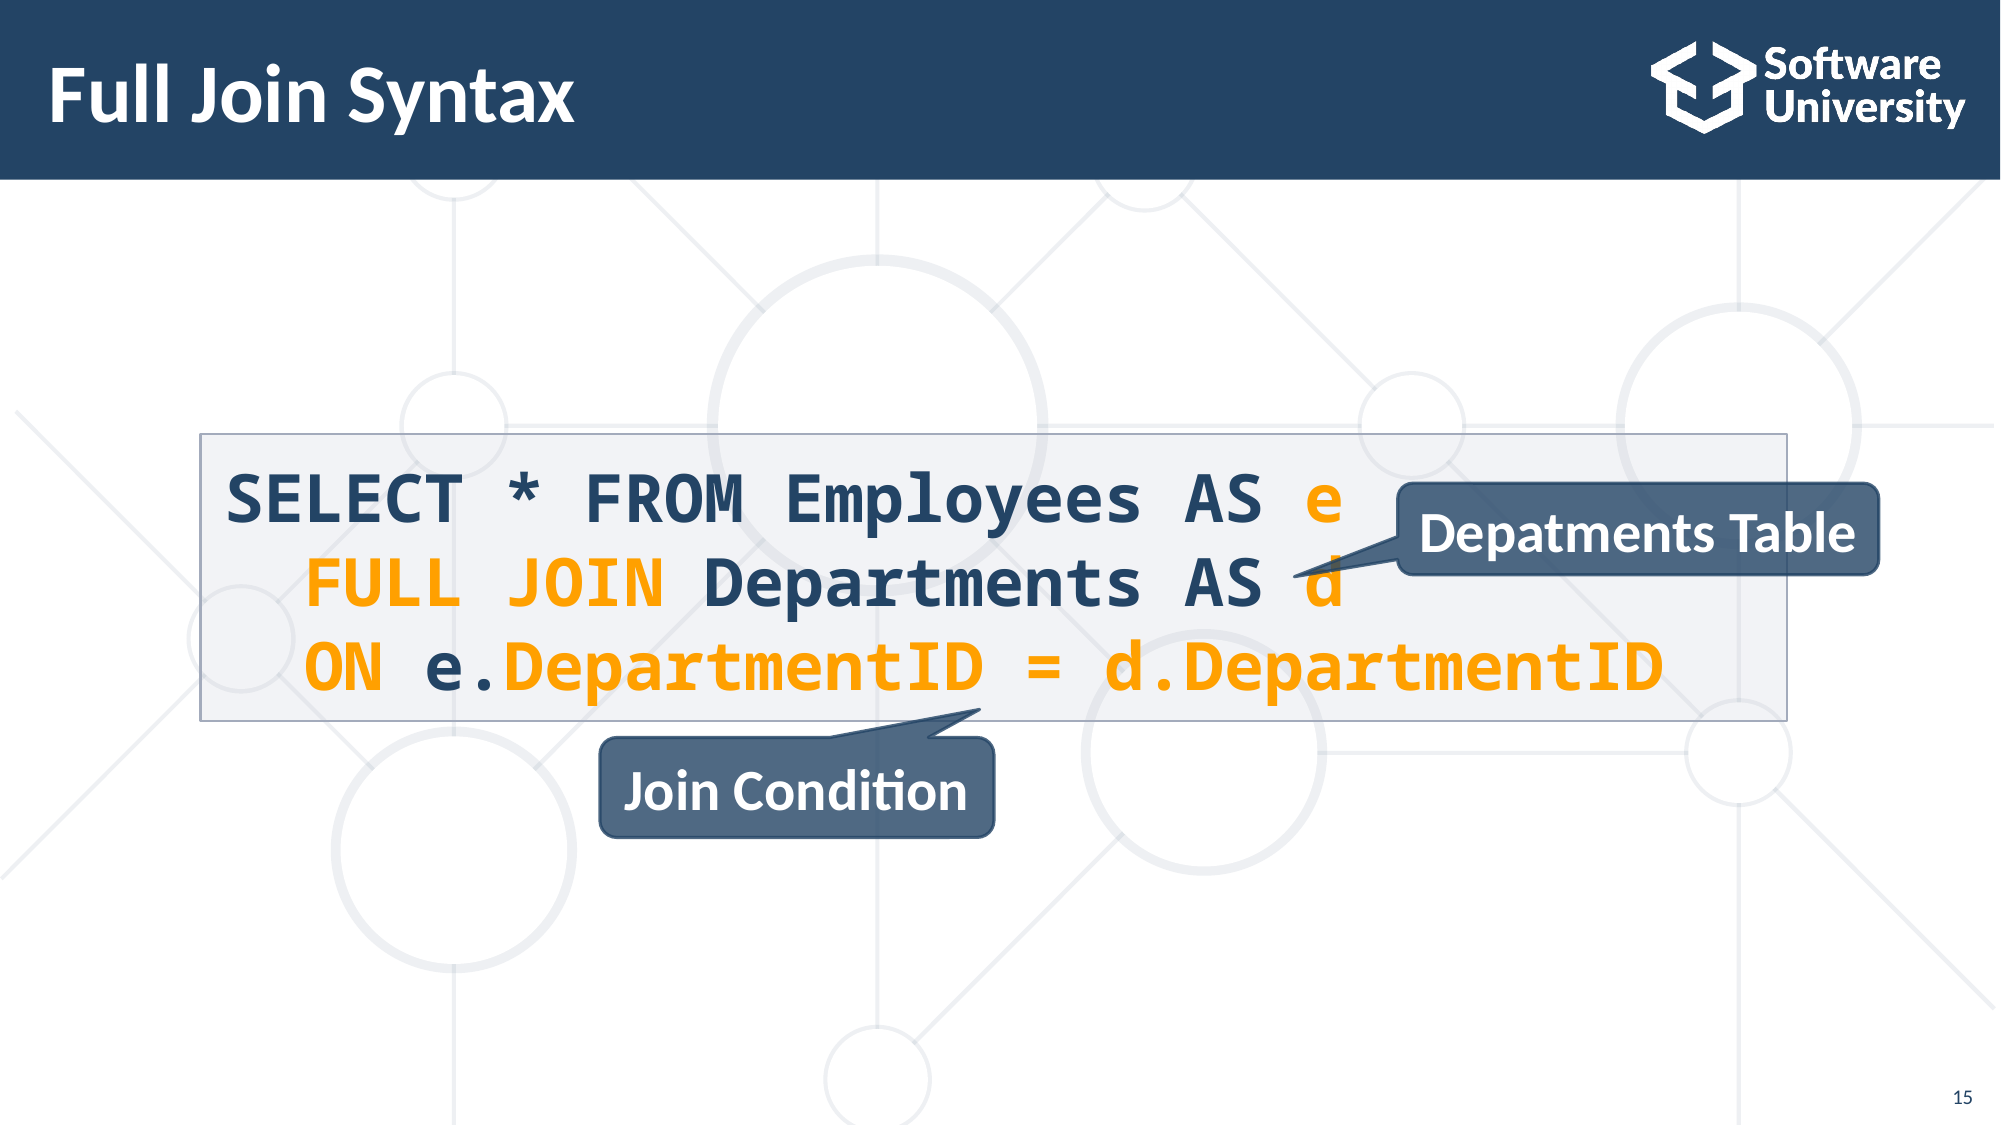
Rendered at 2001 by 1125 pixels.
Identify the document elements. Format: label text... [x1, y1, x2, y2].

picture [1651, 41, 1966, 134]
slide_number 15 [1927, 1067, 1989, 1117]
text_box Join Condition [597, 707, 997, 840]
text_box SELECT * FROM Employees AS e FULL JOIN Departments AS d ON e.DepartmentID = d.DepartmentID [200, 433, 1788, 722]
text_box Depatments Table [1292, 481, 1881, 579]
title Full Join Syntax [31, 16, 1625, 162]
